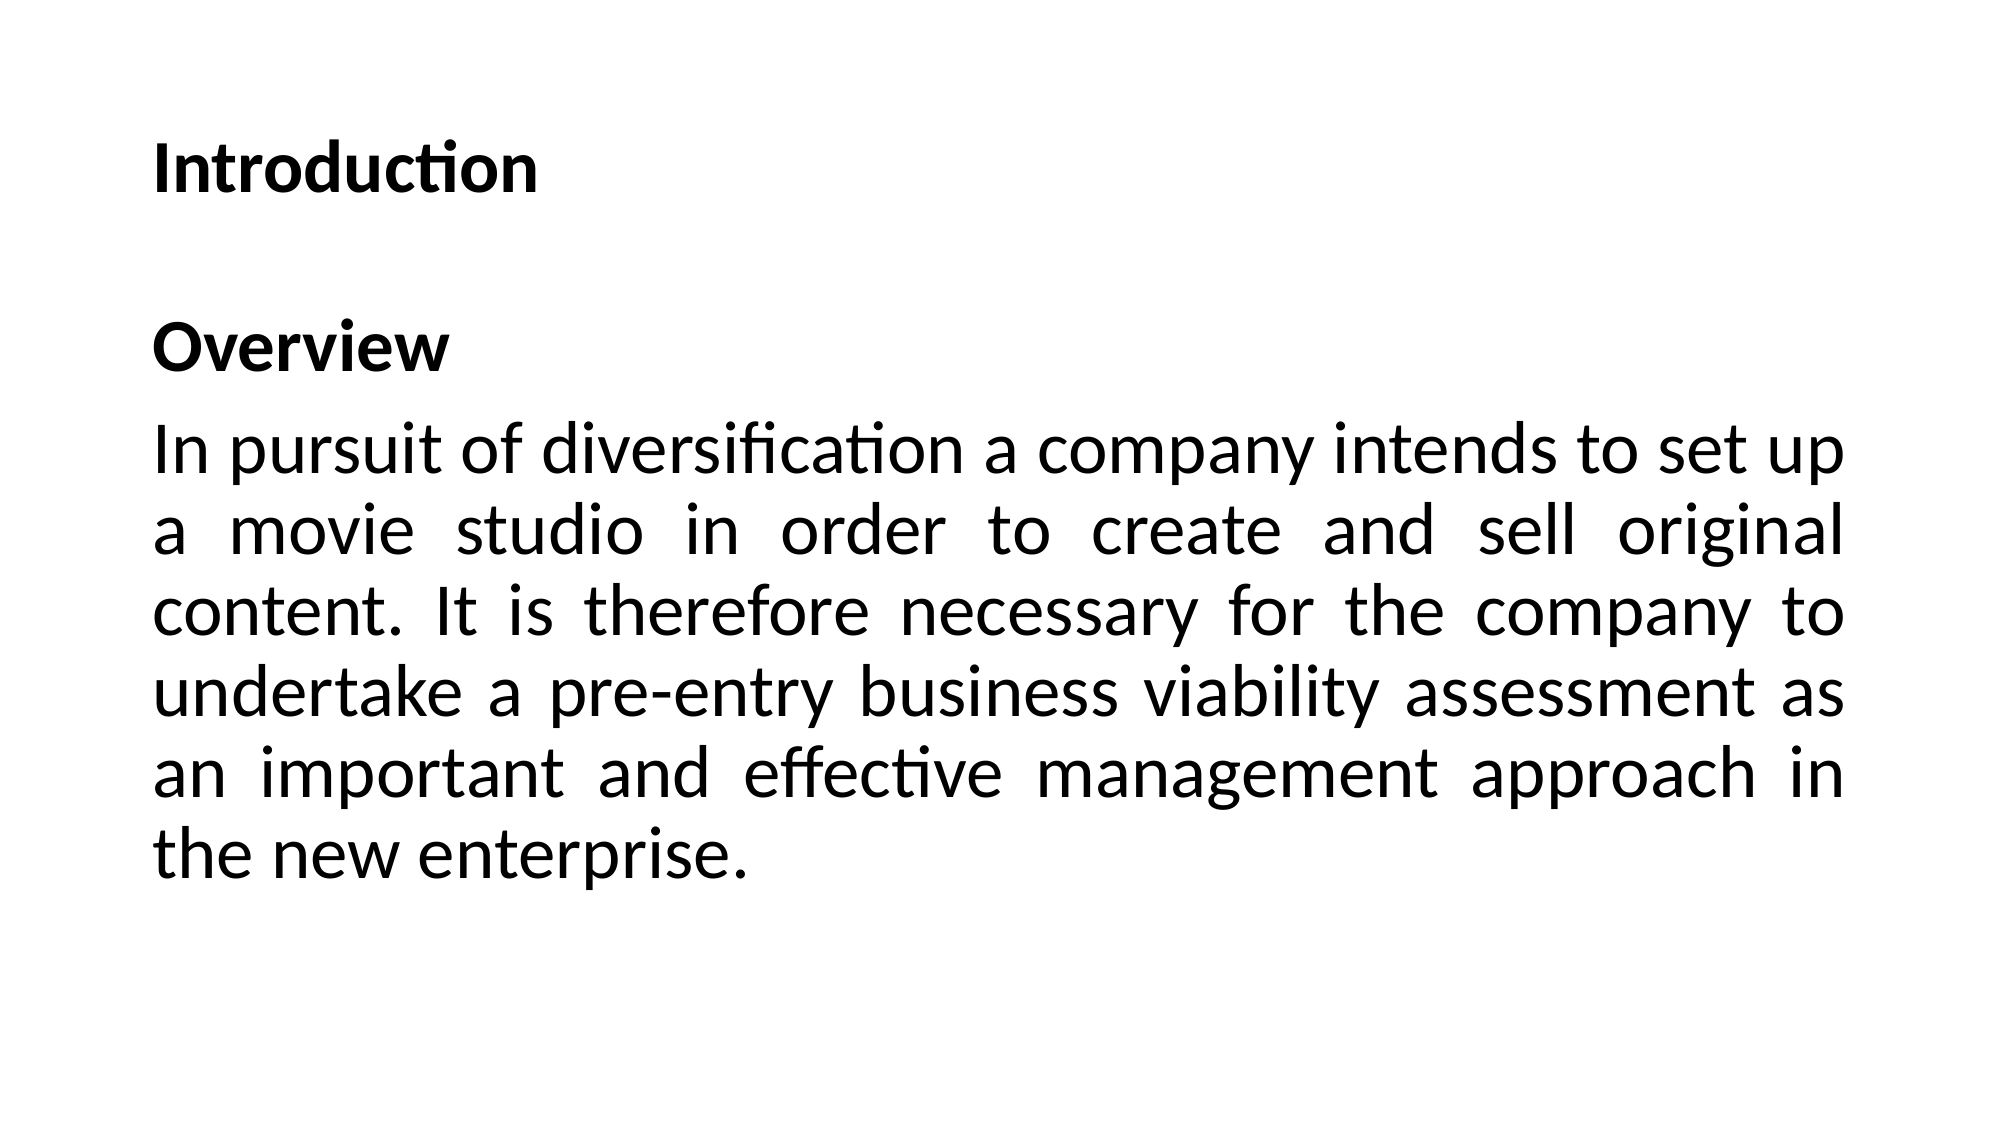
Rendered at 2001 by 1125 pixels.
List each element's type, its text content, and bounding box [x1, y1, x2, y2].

title Introduction [137, 59, 1863, 278]
list Overview In pursuit of diversification a company intends to set up a movie studio in order to create and sell original content. It is therefore necessary for the company to undertake a pre-entry business viability assessment as an important and effective management approach in the new enterprise. [137, 299, 1863, 1014]
